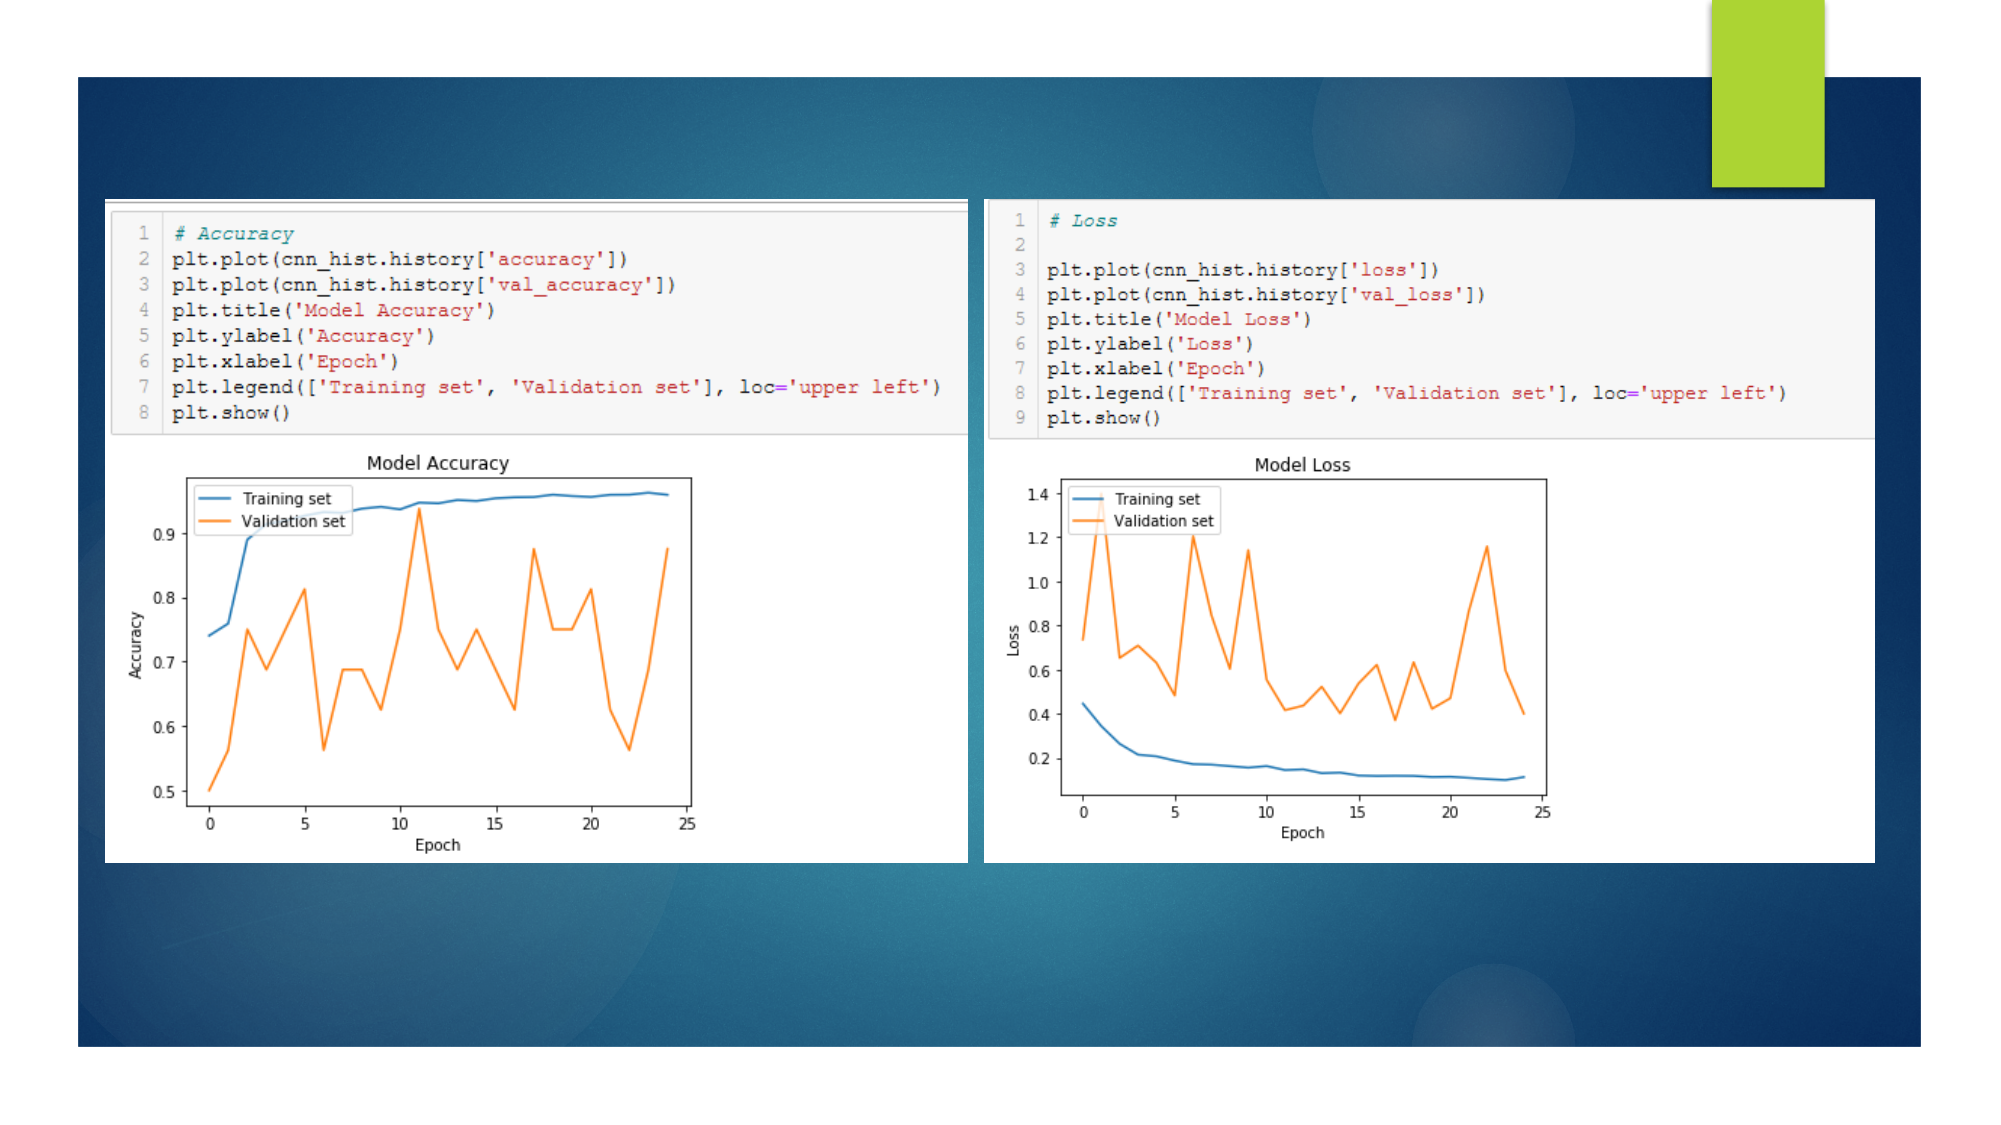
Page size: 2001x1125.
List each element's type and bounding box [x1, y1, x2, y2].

picture [105, 199, 968, 864]
picture [983, 198, 1875, 863]
text_box [0, 0, 2000, 1125]
